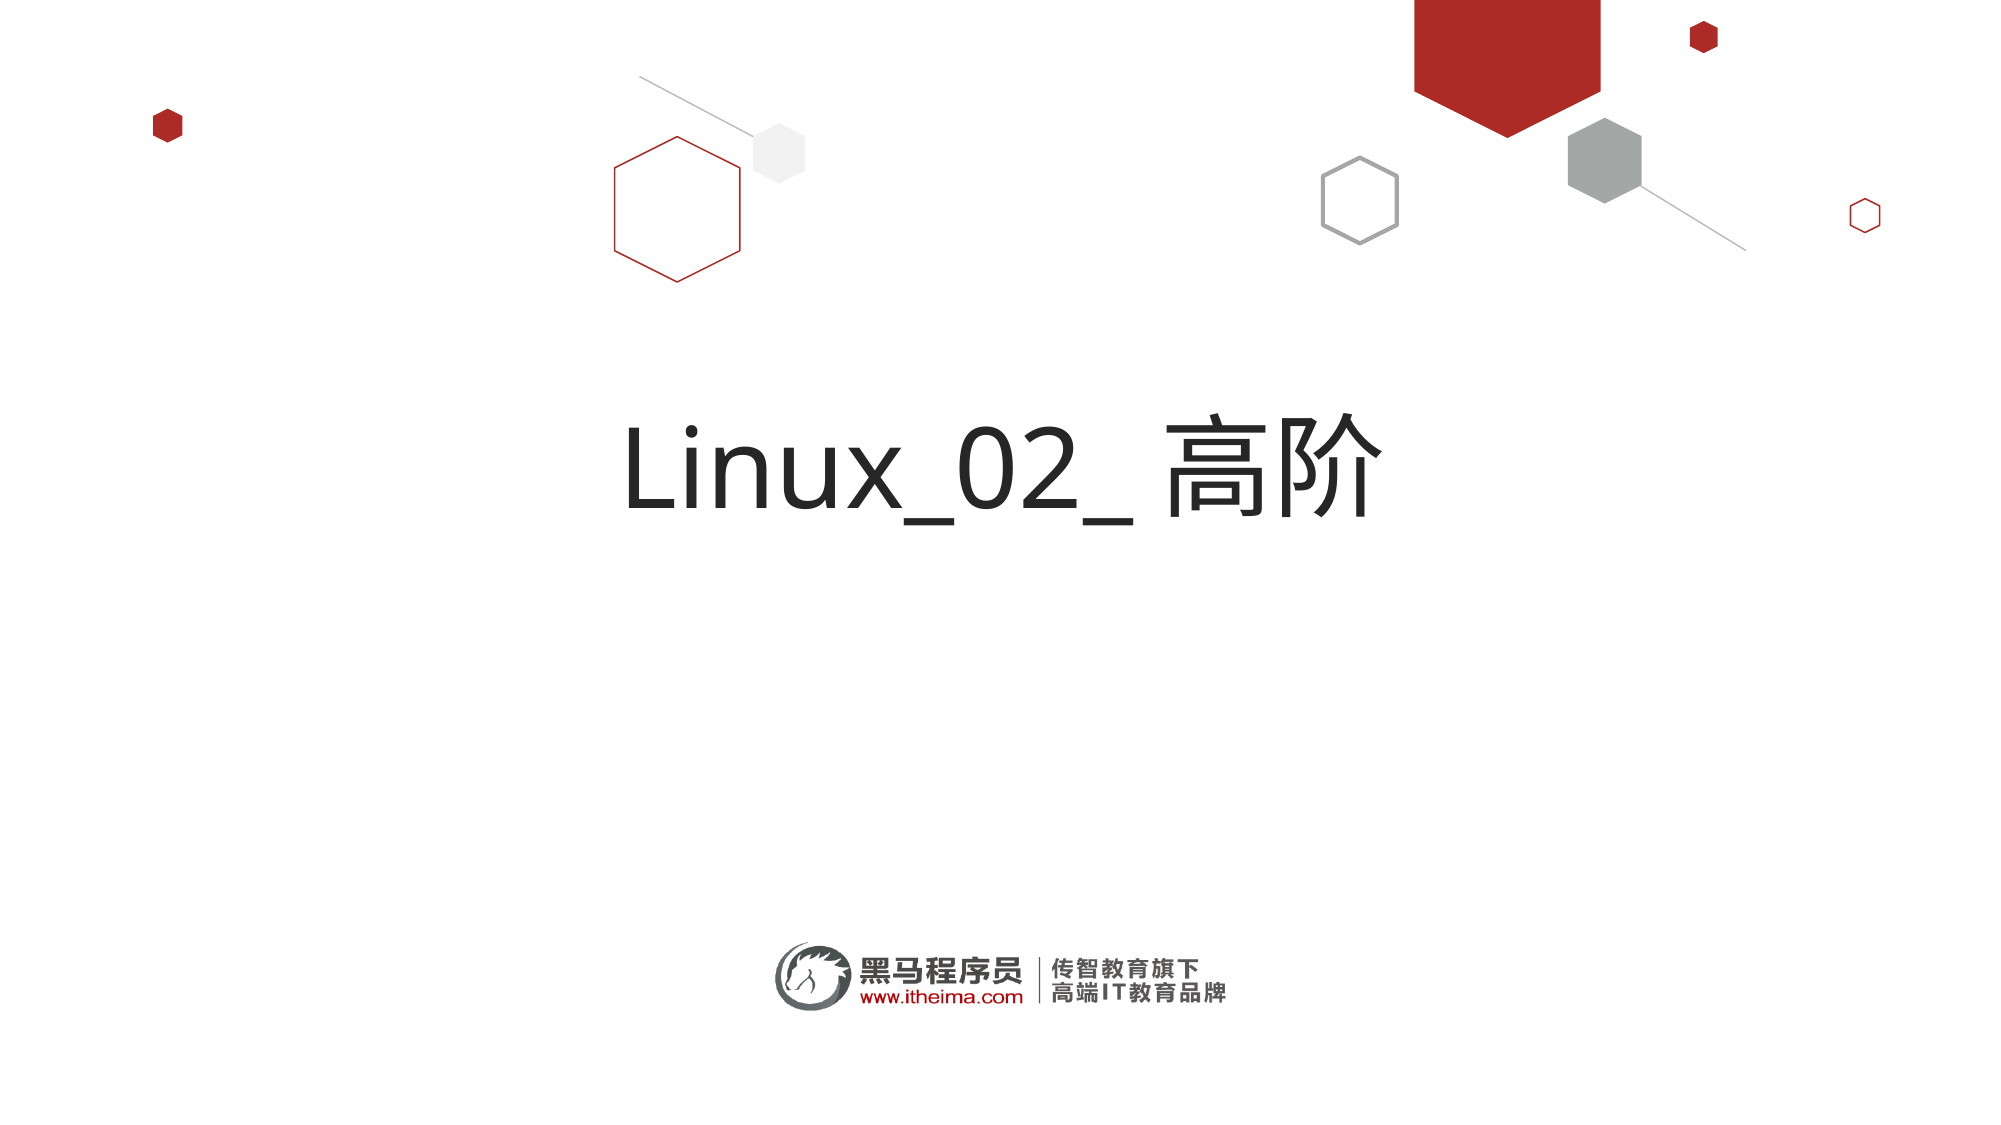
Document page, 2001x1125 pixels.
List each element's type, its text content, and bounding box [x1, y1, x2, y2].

picture [774, 939, 1226, 1013]
title Linux_02_高阶 [137, 368, 1867, 559]
